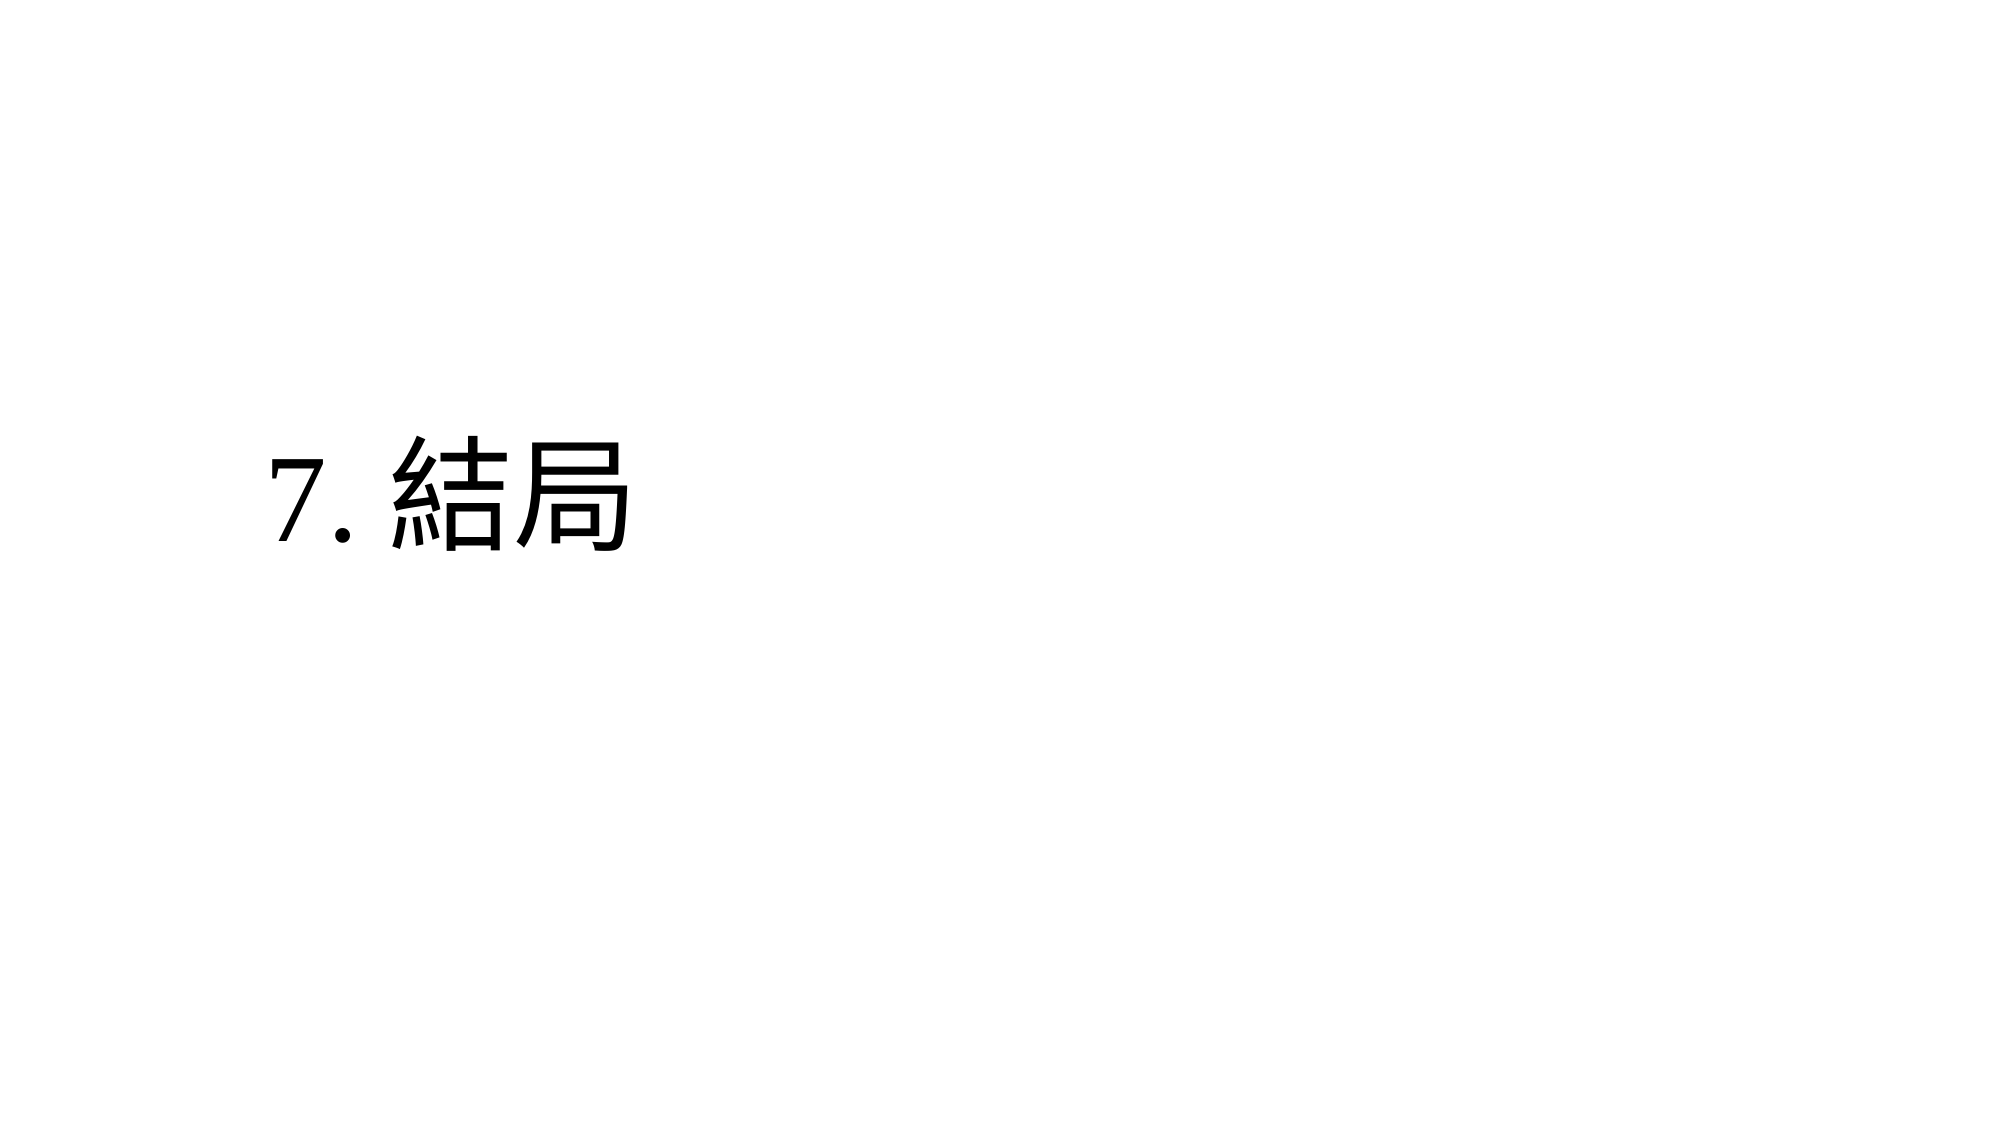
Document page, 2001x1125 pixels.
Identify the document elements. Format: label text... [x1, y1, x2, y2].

title 7.結局 [249, 184, 1750, 576]
